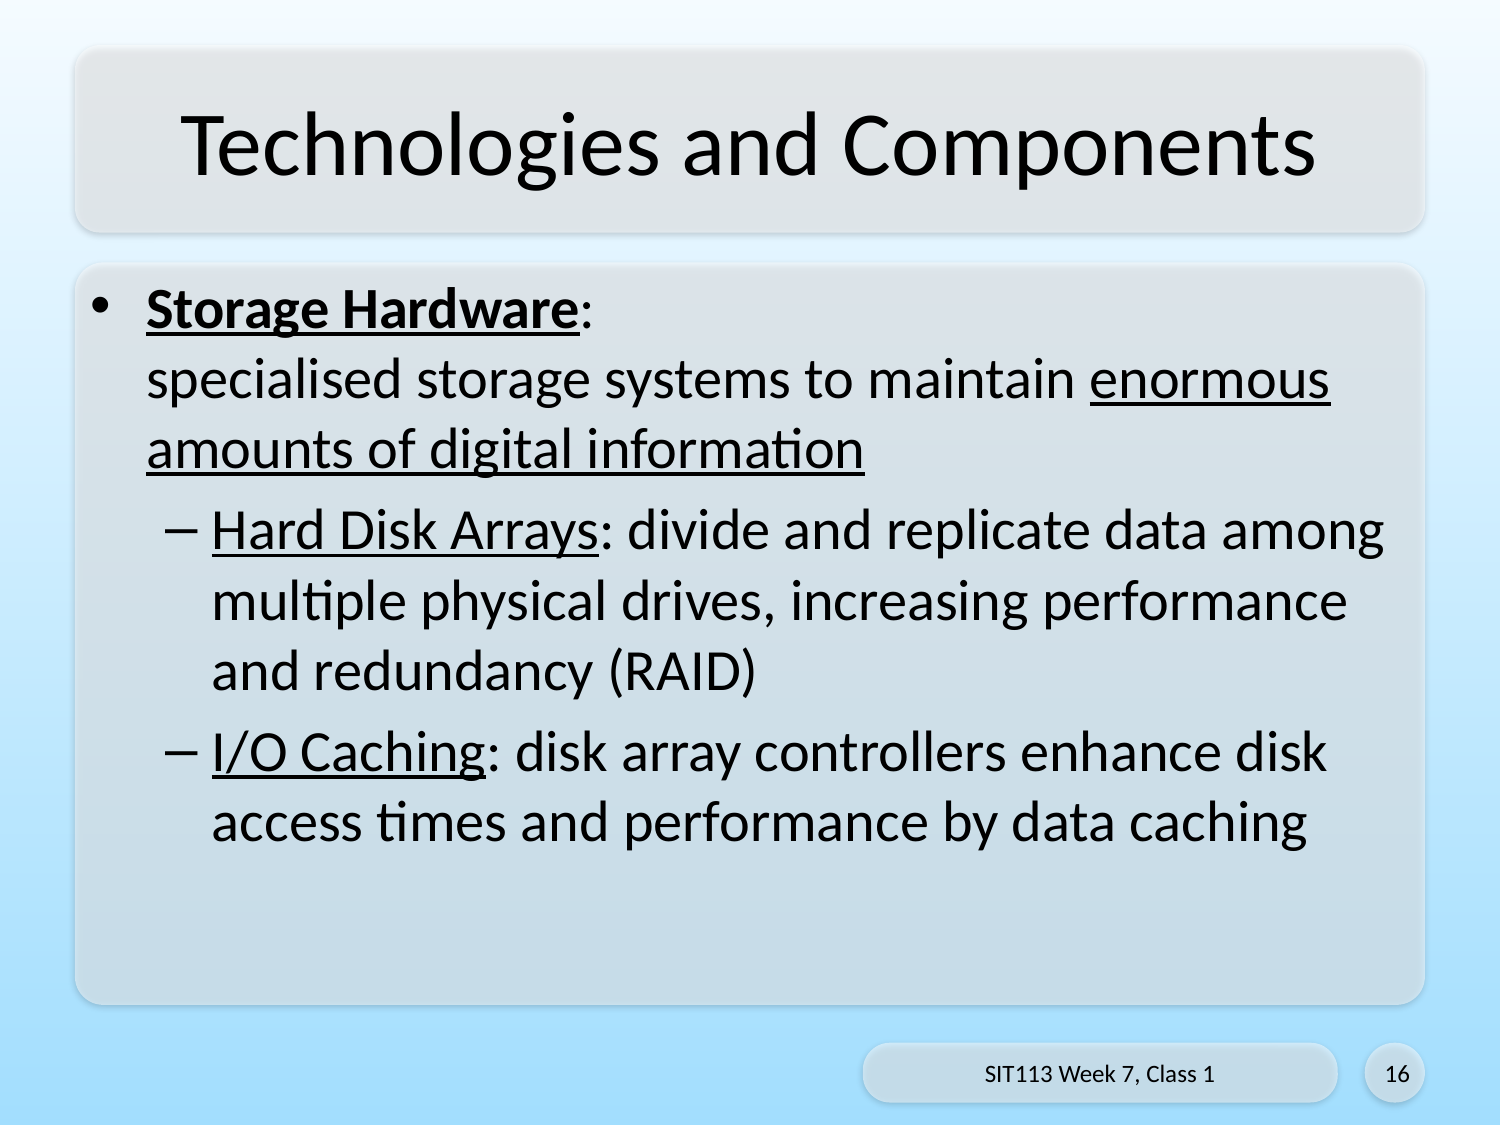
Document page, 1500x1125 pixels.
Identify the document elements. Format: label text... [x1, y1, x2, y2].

list Storage Hardware: specialised storage systems to maintain enormous amounts of digital information Hard Disk Arrays: divide and replicate data among multiple physical drives, increasing performance and redundancy (RAID) I/O Caching: disk array controllers enhance disk access times and performance by data caching [75, 262, 1425, 1005]
title Technologies and Components [75, 45, 1425, 233]
slide_number 16 [1364, 1042, 1425, 1103]
footer SIT113 Week 7, Class 1 [862, 1042, 1338, 1103]
